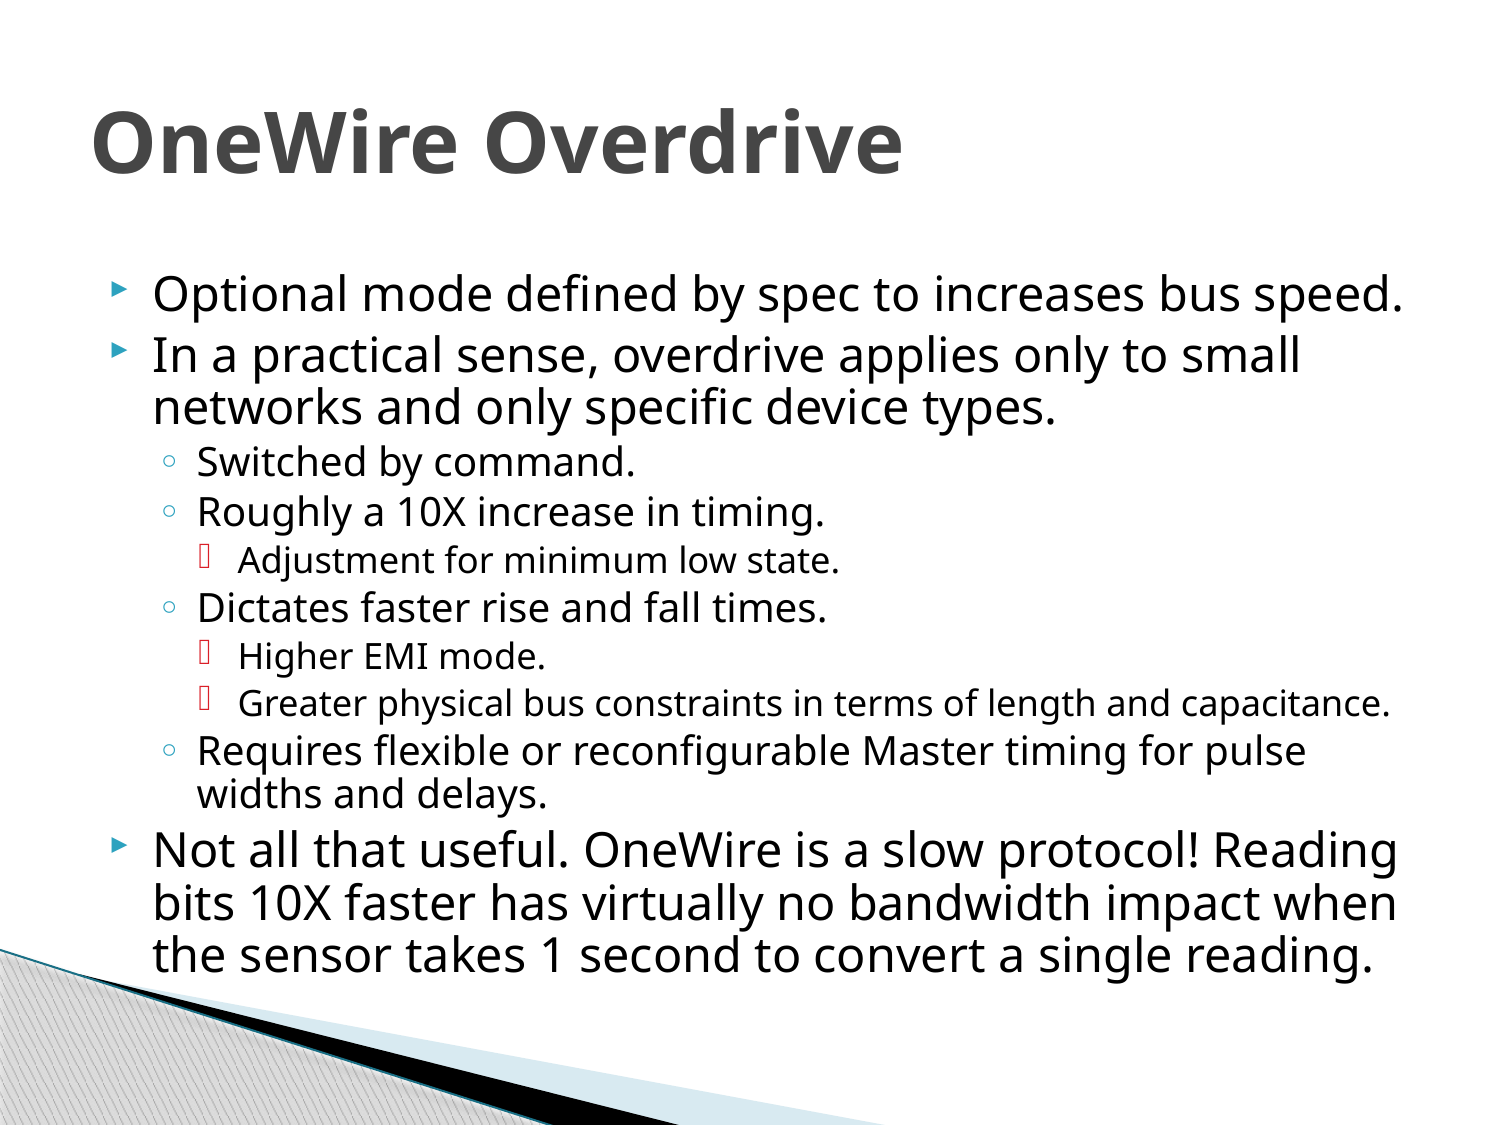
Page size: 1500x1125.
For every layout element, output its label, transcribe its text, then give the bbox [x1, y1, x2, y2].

list Optional mode defined by spec to increases bus speed. In a practical sense, overdrive applies only to small networks and only specific device types. Switched by command. Roughly a 10X increase in timing. Adjustment for minimum low state. Dictates faster rise and fall times. Higher EMI mode. Greater physical bus constraints in terms of length and capacitance. Requires flexible or reconfigurable Master timing for pulse widths and delays. Not all that useful. OneWire is a slow protocol! Reading bits 10X faster has virtually no bandwidth impact when the sensor takes 1 second to convert a single reading. [75, 262, 1425, 1013]
title OneWire Overdrive [75, 45, 1425, 233]
